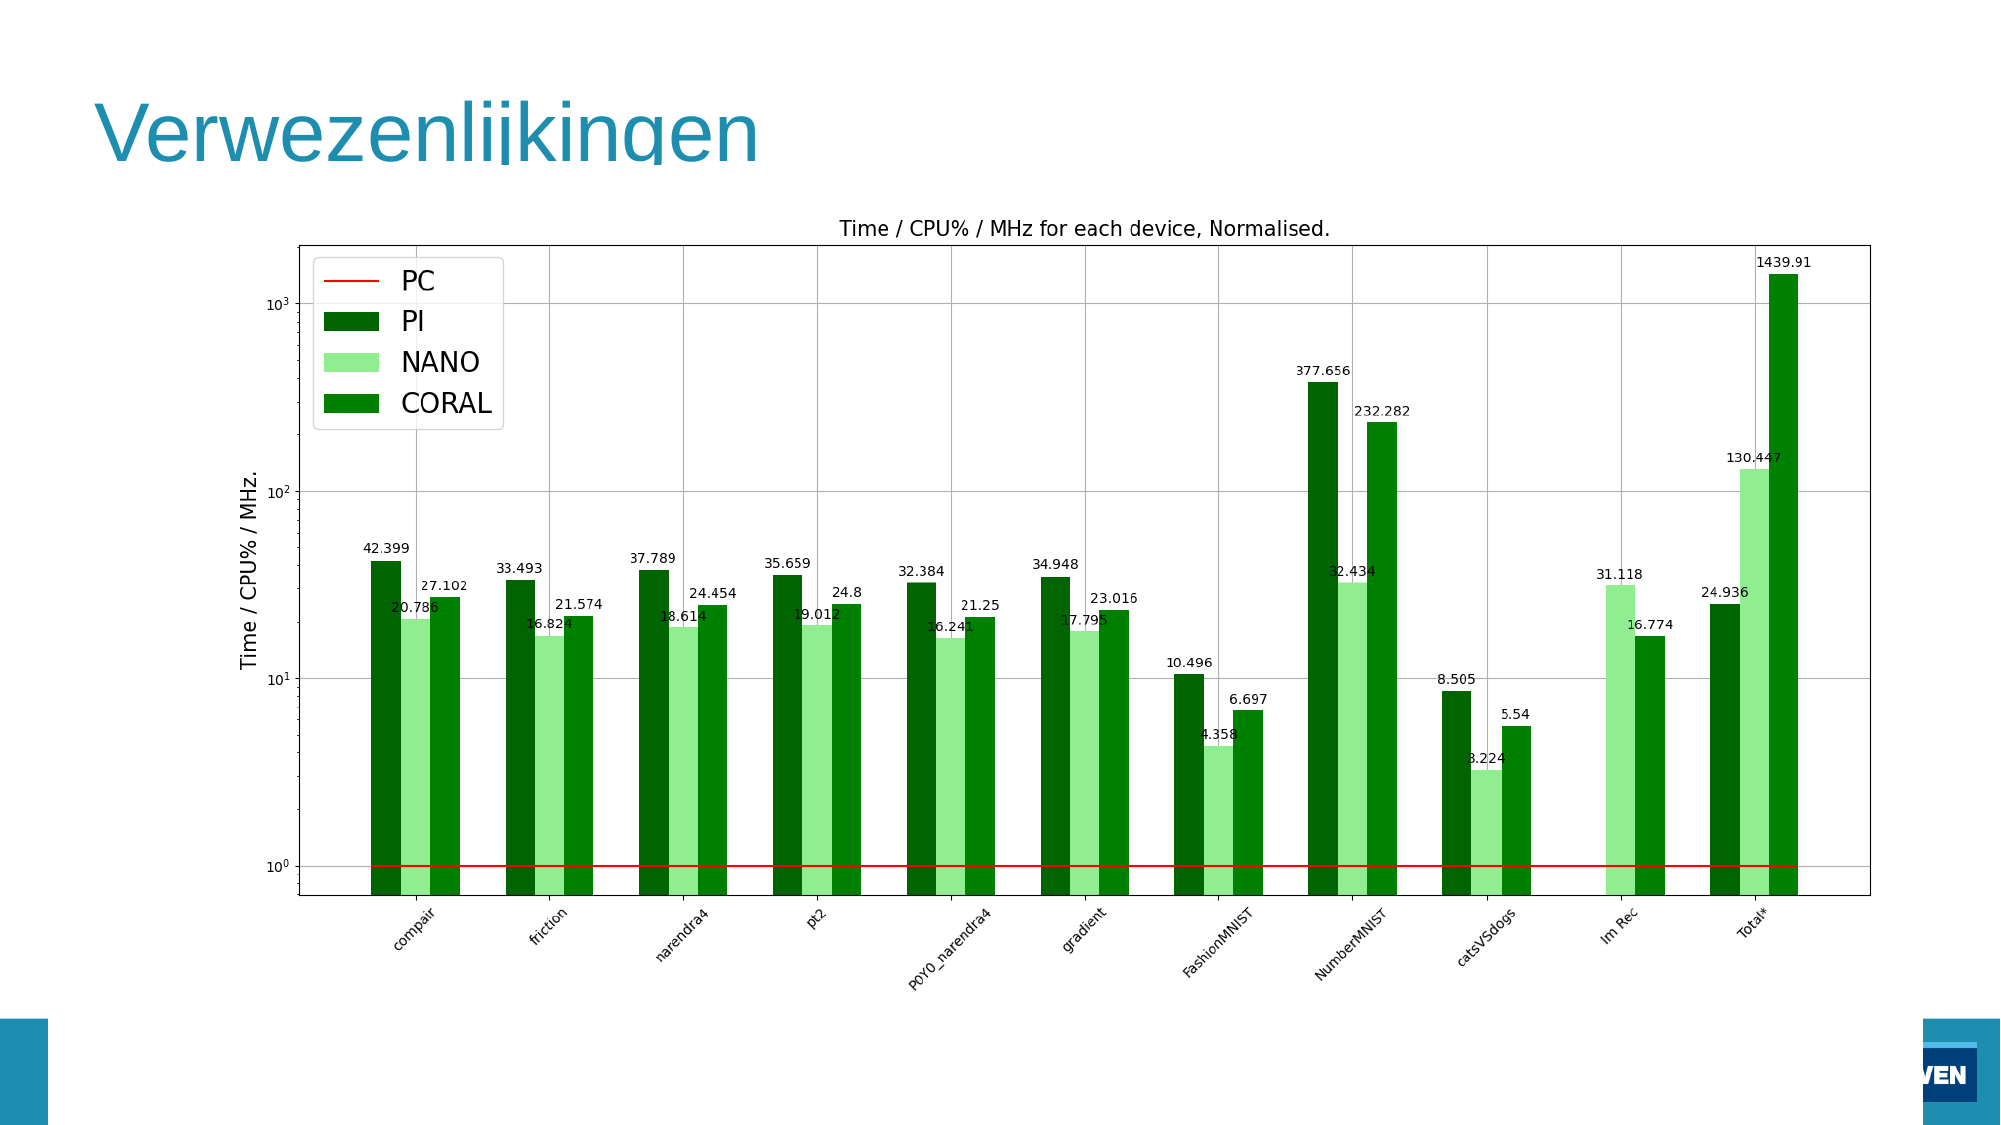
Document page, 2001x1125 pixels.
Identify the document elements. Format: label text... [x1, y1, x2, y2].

picture [1923, 1042, 1977, 1102]
title Verwezenlijkingen [94, 33, 1906, 165]
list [48, 165, 1923, 1125]
